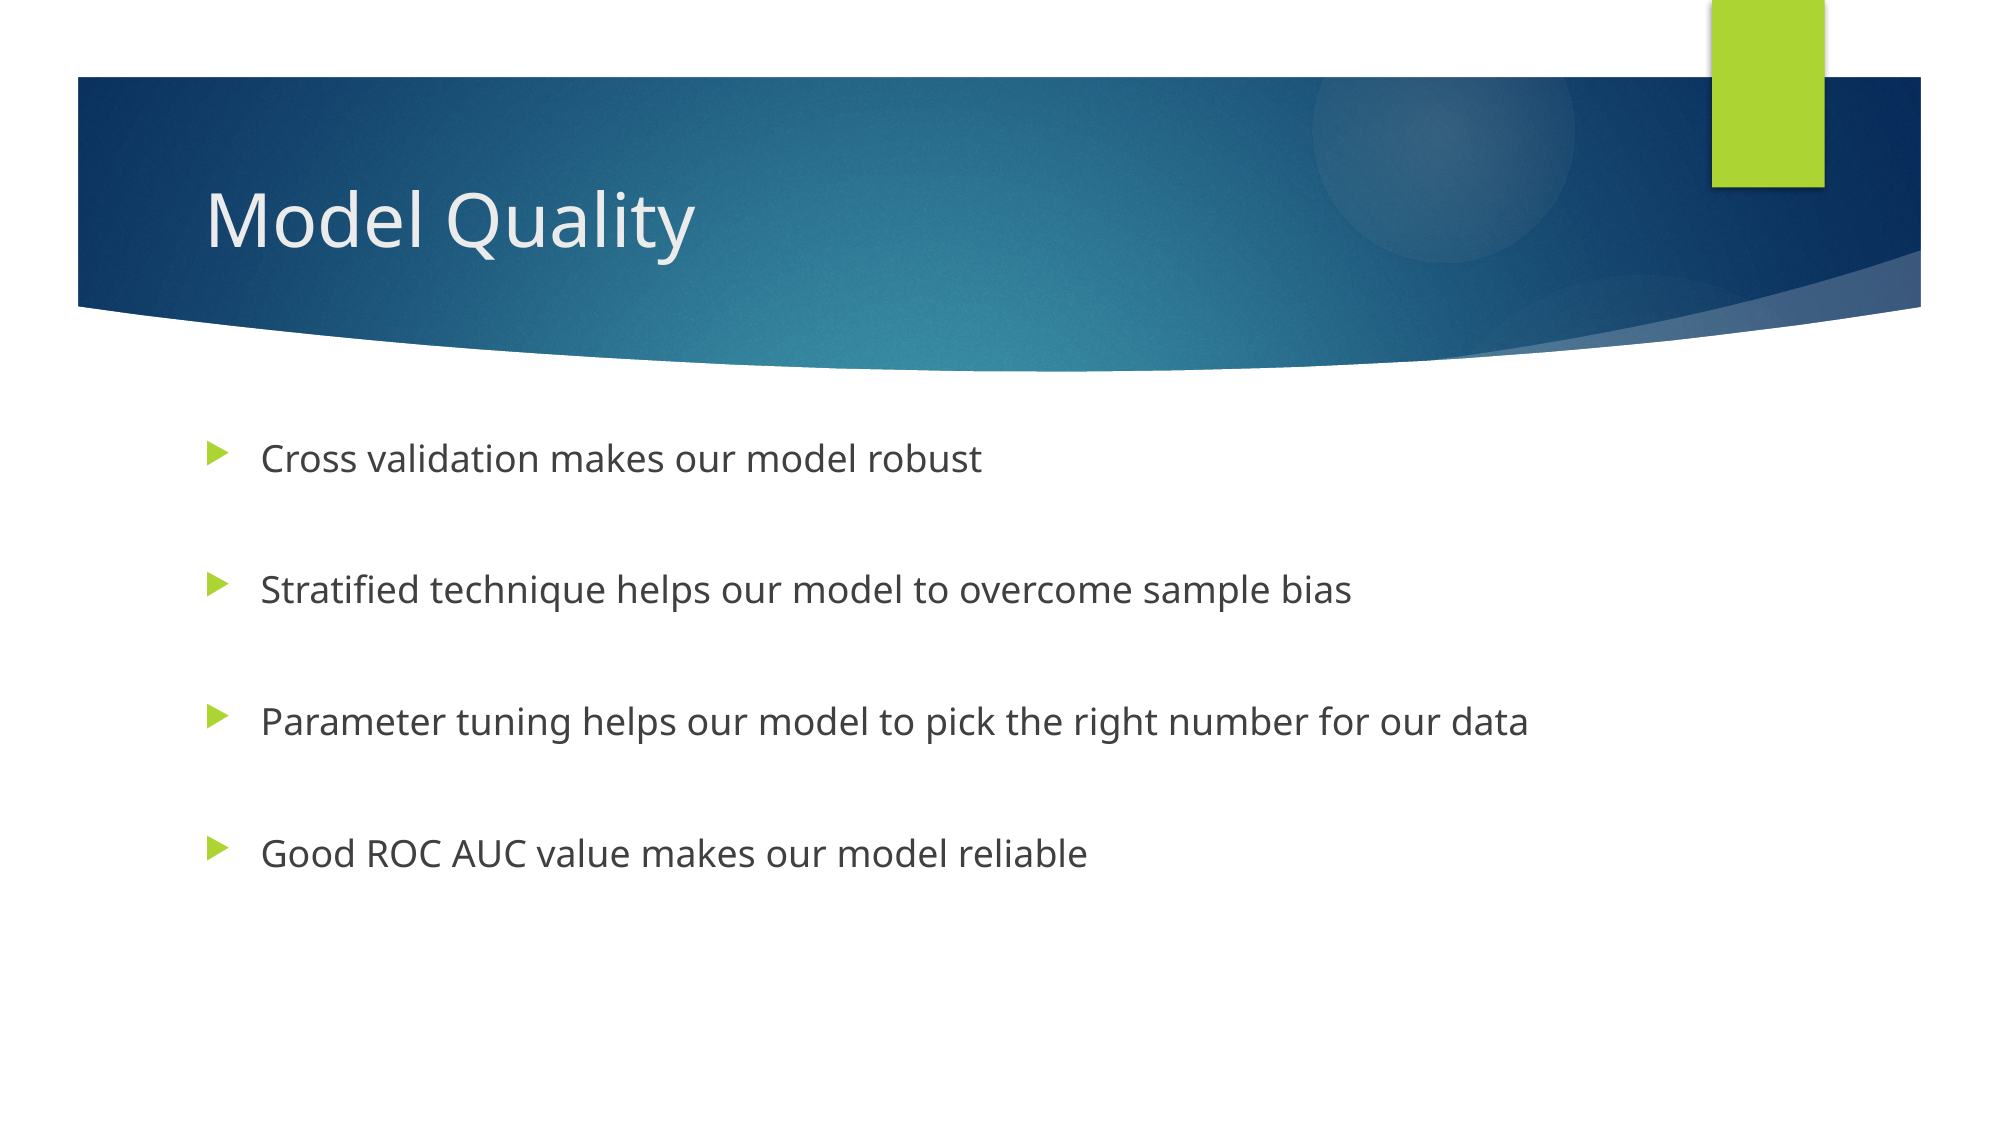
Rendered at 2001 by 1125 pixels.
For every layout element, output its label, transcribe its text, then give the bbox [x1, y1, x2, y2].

title Model Quality [189, 159, 1627, 276]
list Cross validation makes our model robust Stratified technique helps our model to overcome sample bias Parameter tuning helps our model to pick the right number for our data Good ROC AUC value makes our model reliable [189, 427, 1627, 988]
